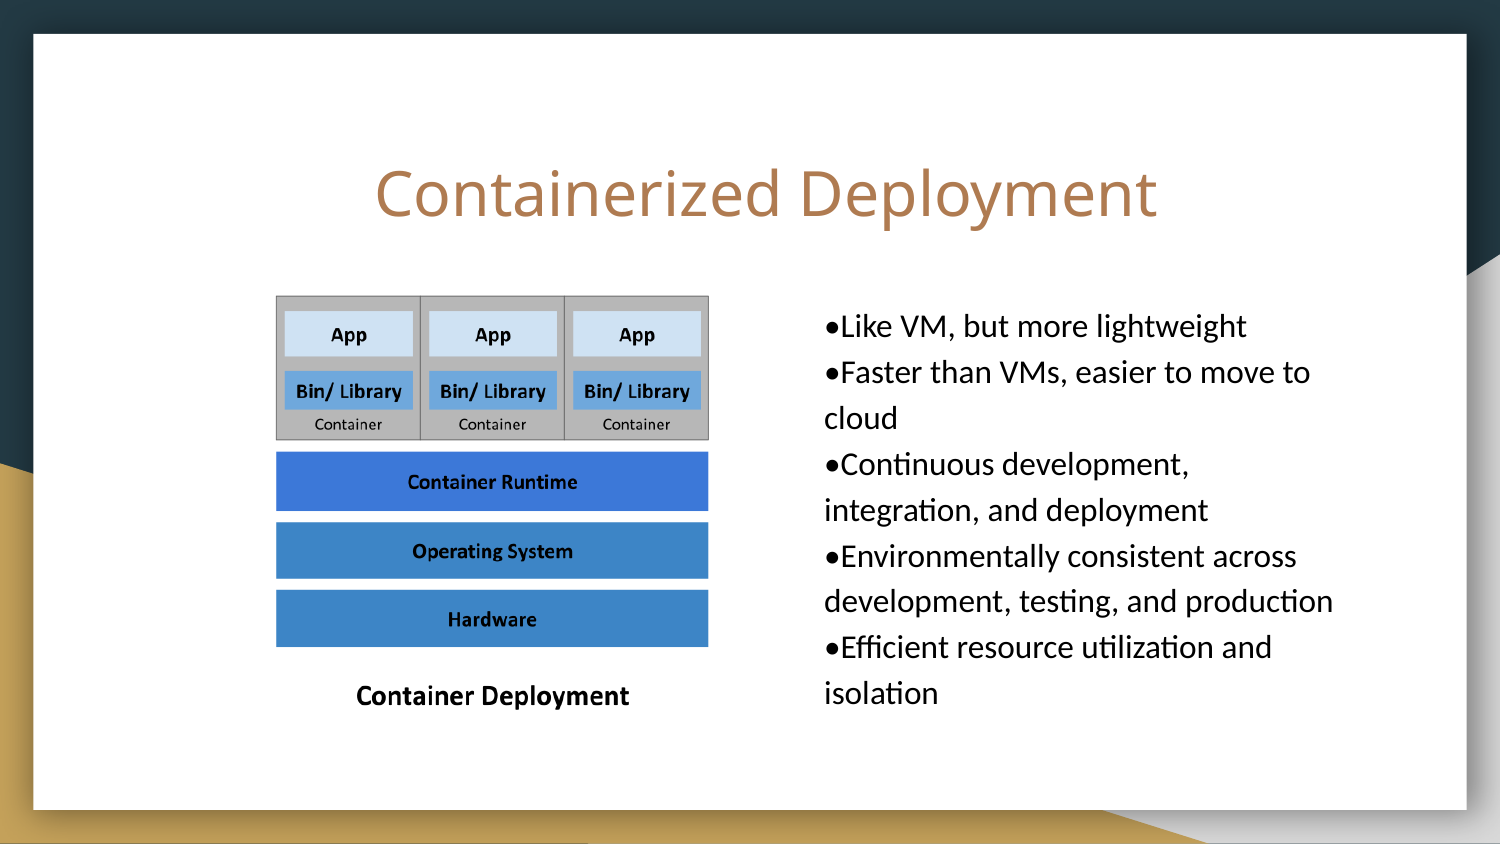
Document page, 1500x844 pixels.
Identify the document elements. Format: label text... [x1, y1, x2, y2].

picture [256, 234, 727, 734]
list •Like VM, but more lightweight •Faster than VMs, easier to move to cloud •Continuous development, integration, and deployment •Environmentally consistent across development, testing, and production •Efficient resource utilization and isolation [809, 283, 1366, 685]
title Containerized Deployment [134, 138, 1366, 296]
